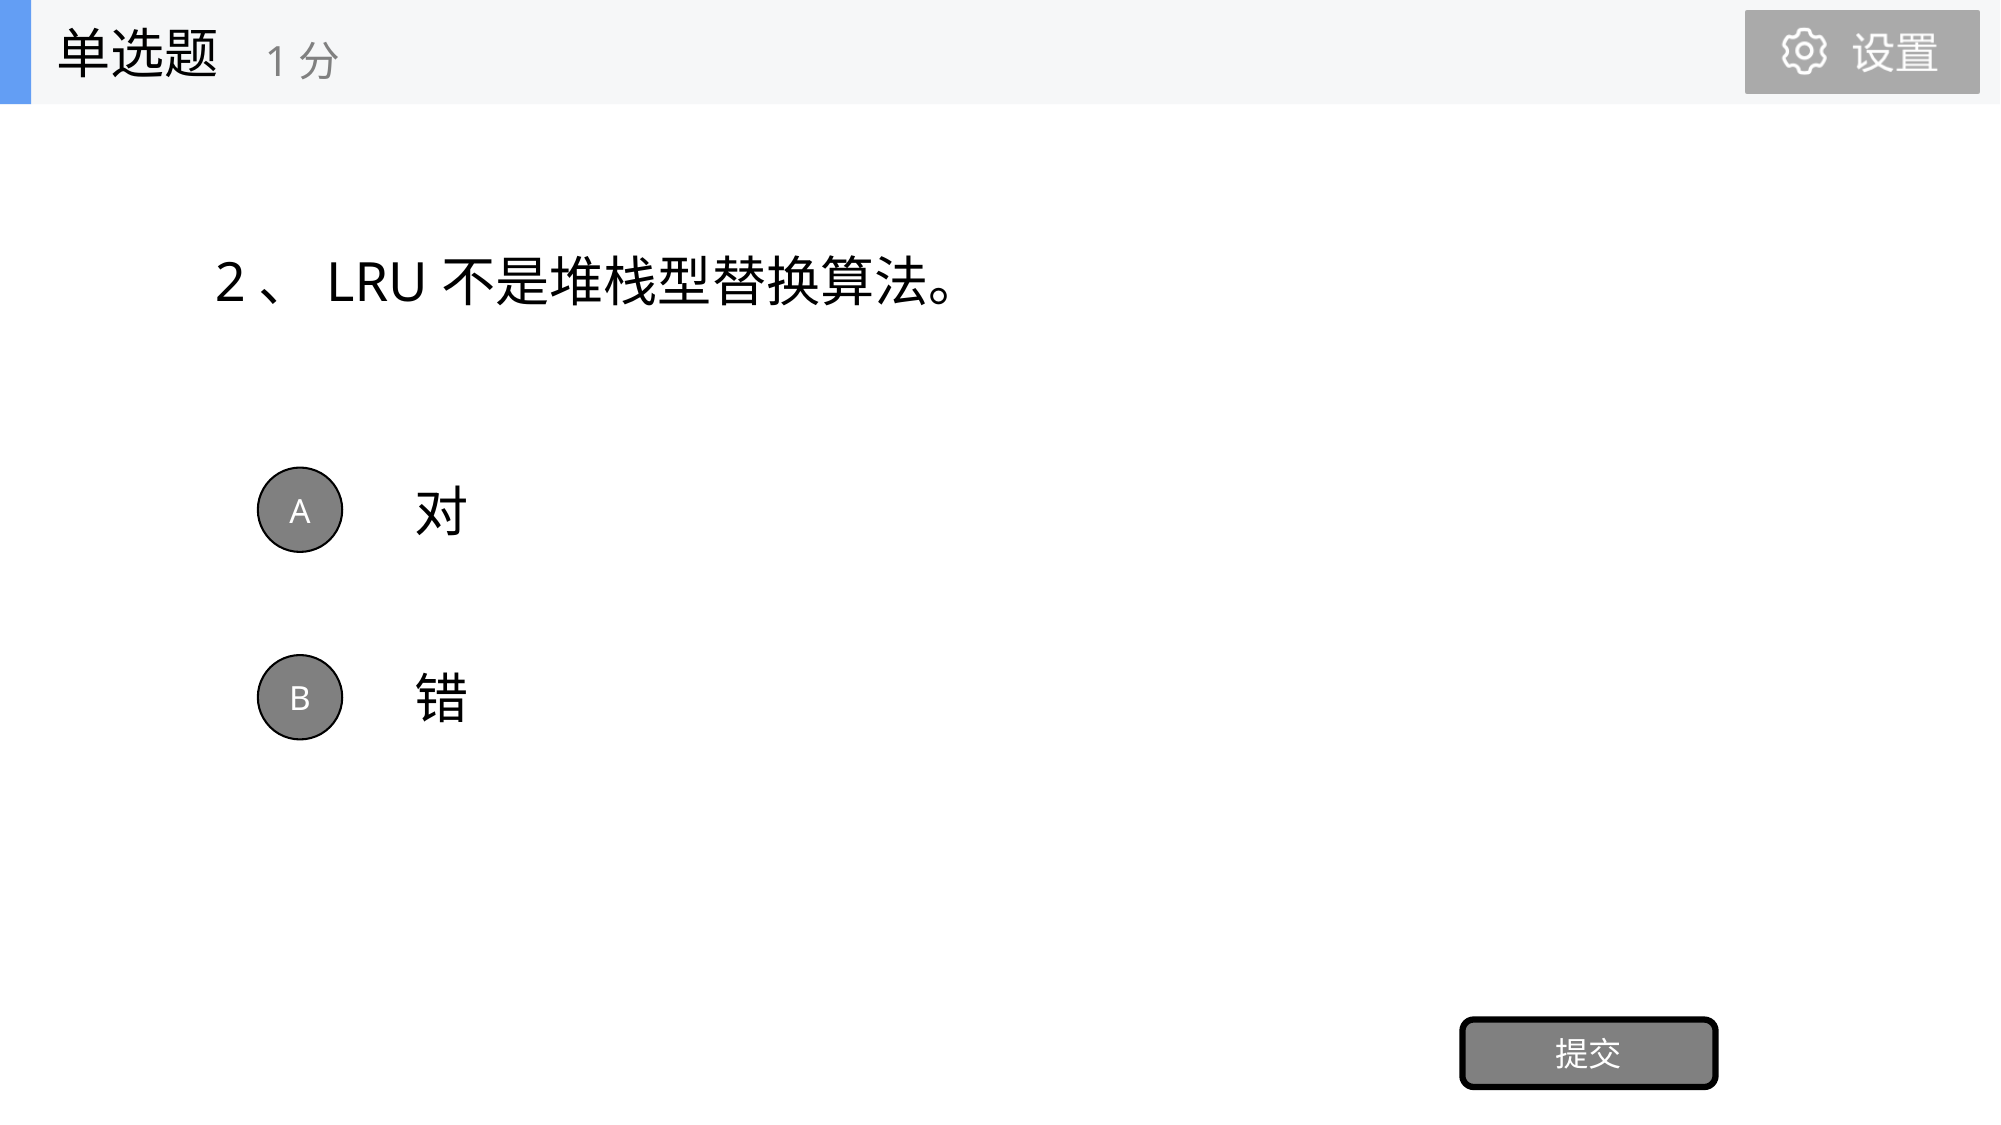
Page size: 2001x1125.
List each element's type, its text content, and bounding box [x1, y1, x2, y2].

picture [1745, 10, 1980, 94]
text_box 对 [399, 456, 1800, 563]
text_box 2、LRU不是堆栈型替换算法。 [200, 105, 1800, 456]
text_box 错 [399, 644, 1800, 750]
text_box A [256, 466, 344, 553]
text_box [0, 0, 2000, 105]
text_box B [256, 654, 344, 741]
text_box 提交 [1461, 1018, 1717, 1089]
